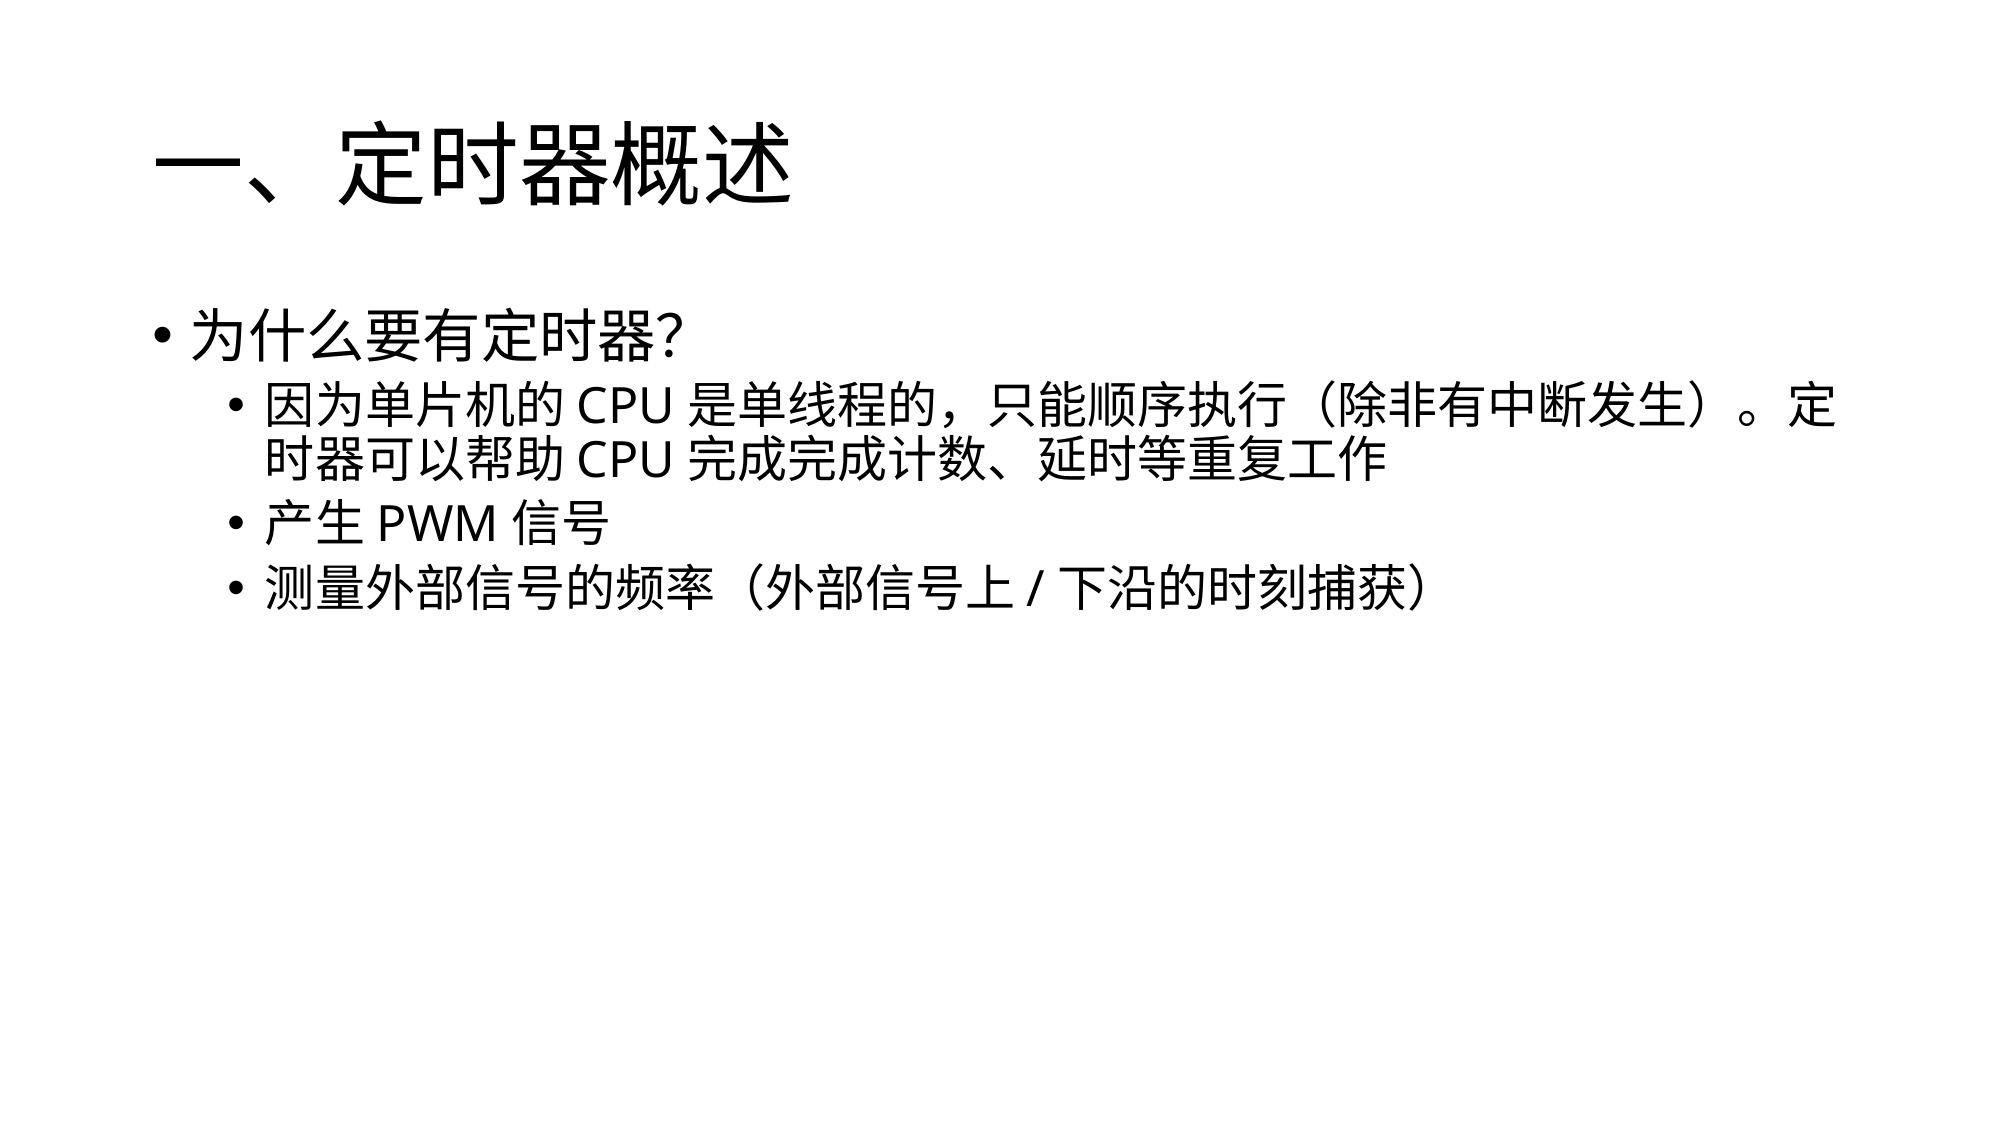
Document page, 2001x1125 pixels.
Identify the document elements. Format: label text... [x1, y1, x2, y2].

list 为什么要有定时器？ 因为单片机的CPU是单线程的，只能顺序执行（除非有中断发生）。定时器可以帮助CPU完成完成计数、延时等重复工作 产生PWM信号 测量外部信号的频率（外部信号上/下沿的时刻捕获） [137, 299, 1863, 1014]
title 一、定时器概述 [137, 59, 1863, 278]
